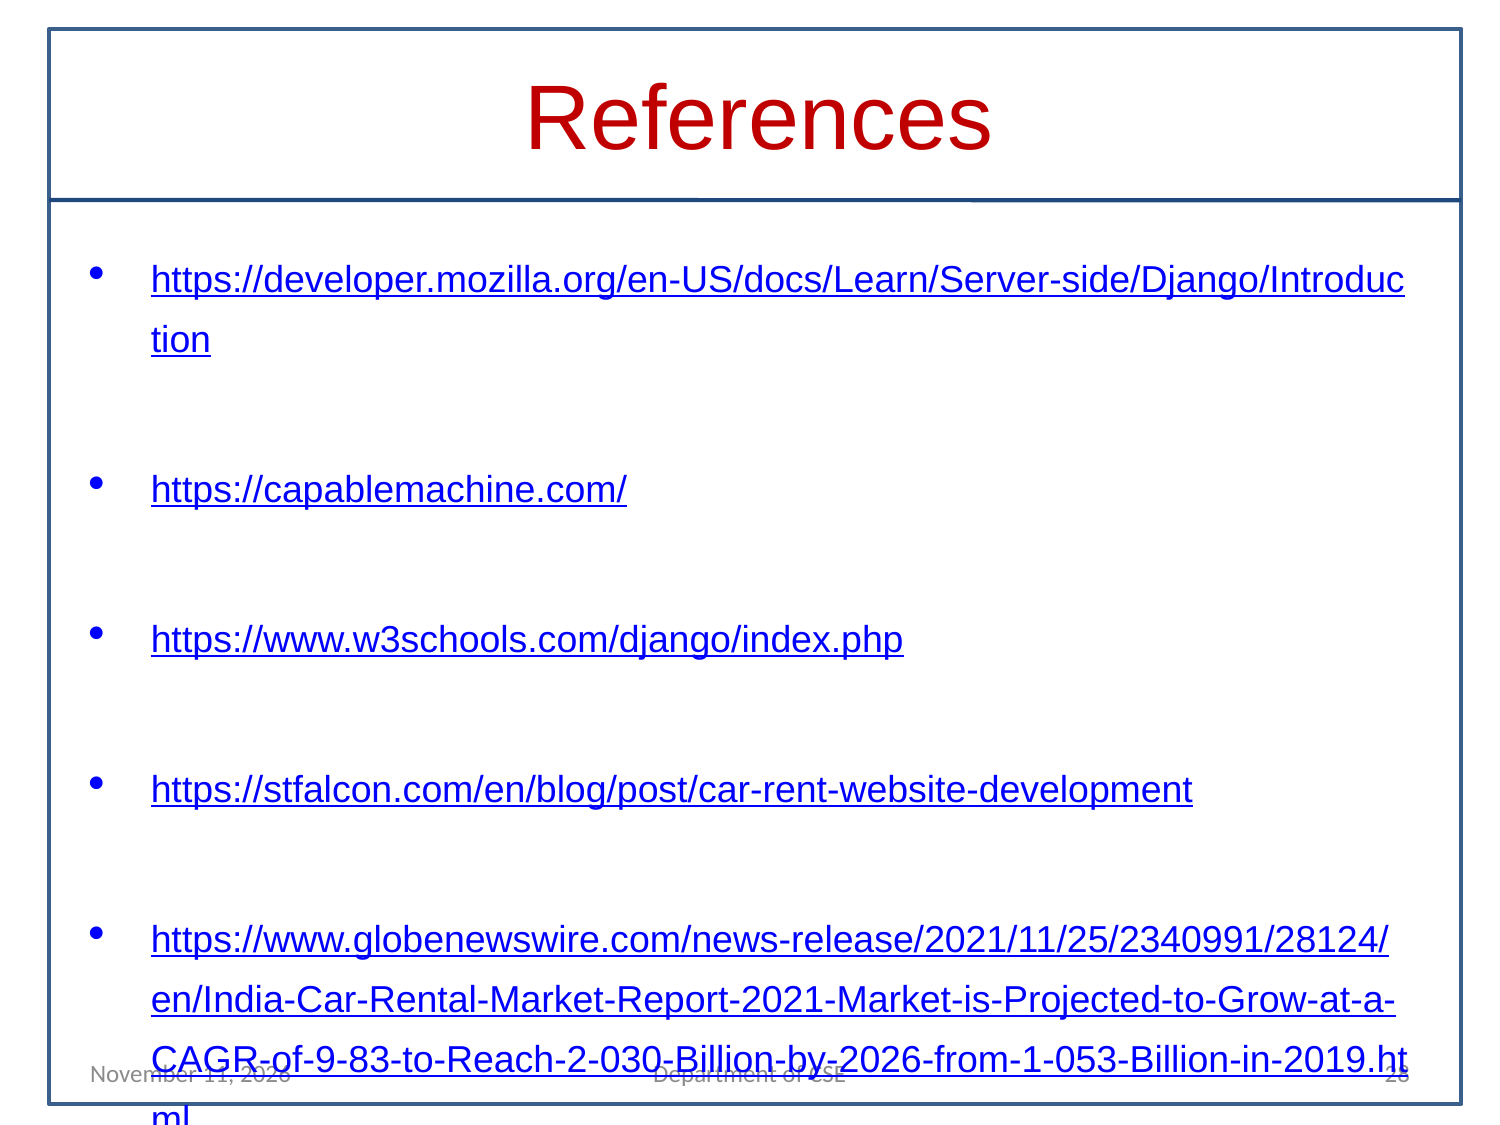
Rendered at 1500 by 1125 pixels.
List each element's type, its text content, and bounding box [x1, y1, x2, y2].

slide_number 28 [1074, 1042, 1425, 1103]
footer Department of CSE [512, 1042, 988, 1103]
list https://developer.mozilla.org/en-US/docs/Learn/Server-side/Django/Introduction https://capablemachine.com/ https://www.w3schools.com/django/index.php https://stfalcon.com/en/blog/post/car-rent-website-development https://www.globenewswire.com/news-release/2021/11/25/2340991/28124/en/India-Car-Rental-Market-Report-2021-Market-is-Projected-to-Grow-at-a-CAGR-of-9-83-to-Reach-2-030-Billion-by-2026-from-1-053-Billion-in-2019.html [75, 224, 1425, 1025]
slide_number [75, 1042, 425, 1103]
title References [55, 37, 1463, 188]
